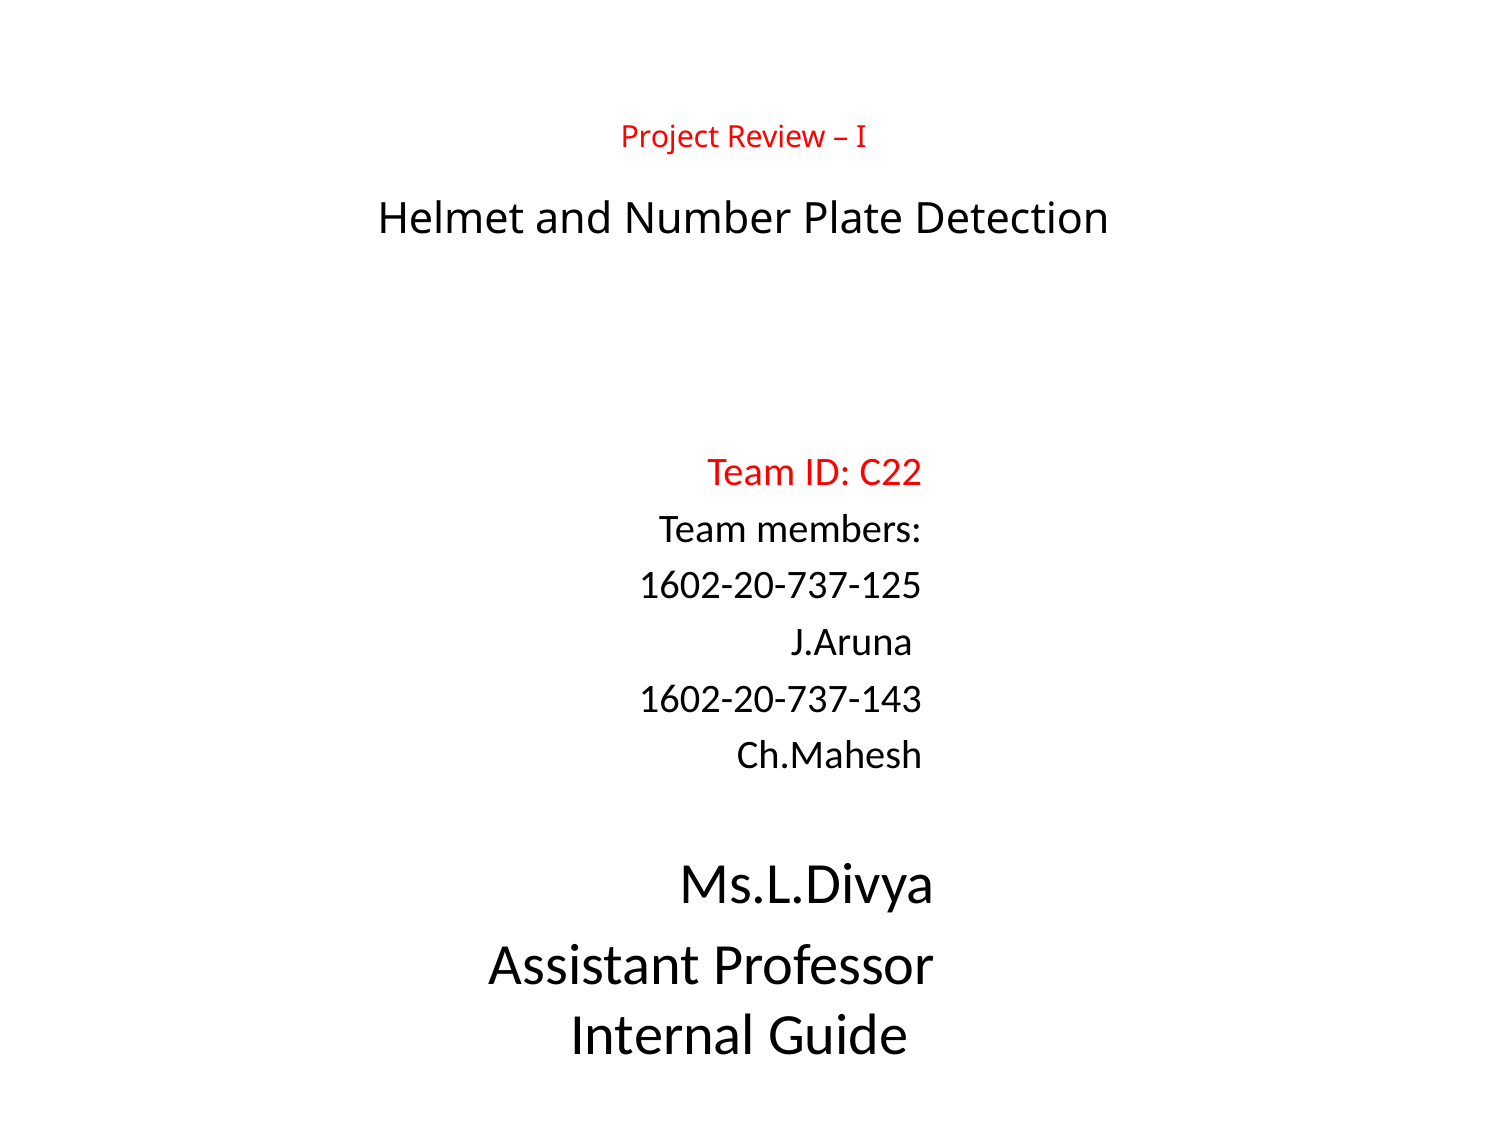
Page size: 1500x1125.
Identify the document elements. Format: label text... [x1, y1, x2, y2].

list Team ID: C22 Team members: 1602-20-737-125 J.Aruna 1602-20-737-143 Ch.Mahesh [150, 437, 938, 788]
list Ms.L.Divya Assistant Professor Internal Guide [437, 837, 950, 1125]
title Project Review – I Helmet and Number Plate Detection [0, 0, 1488, 250]
